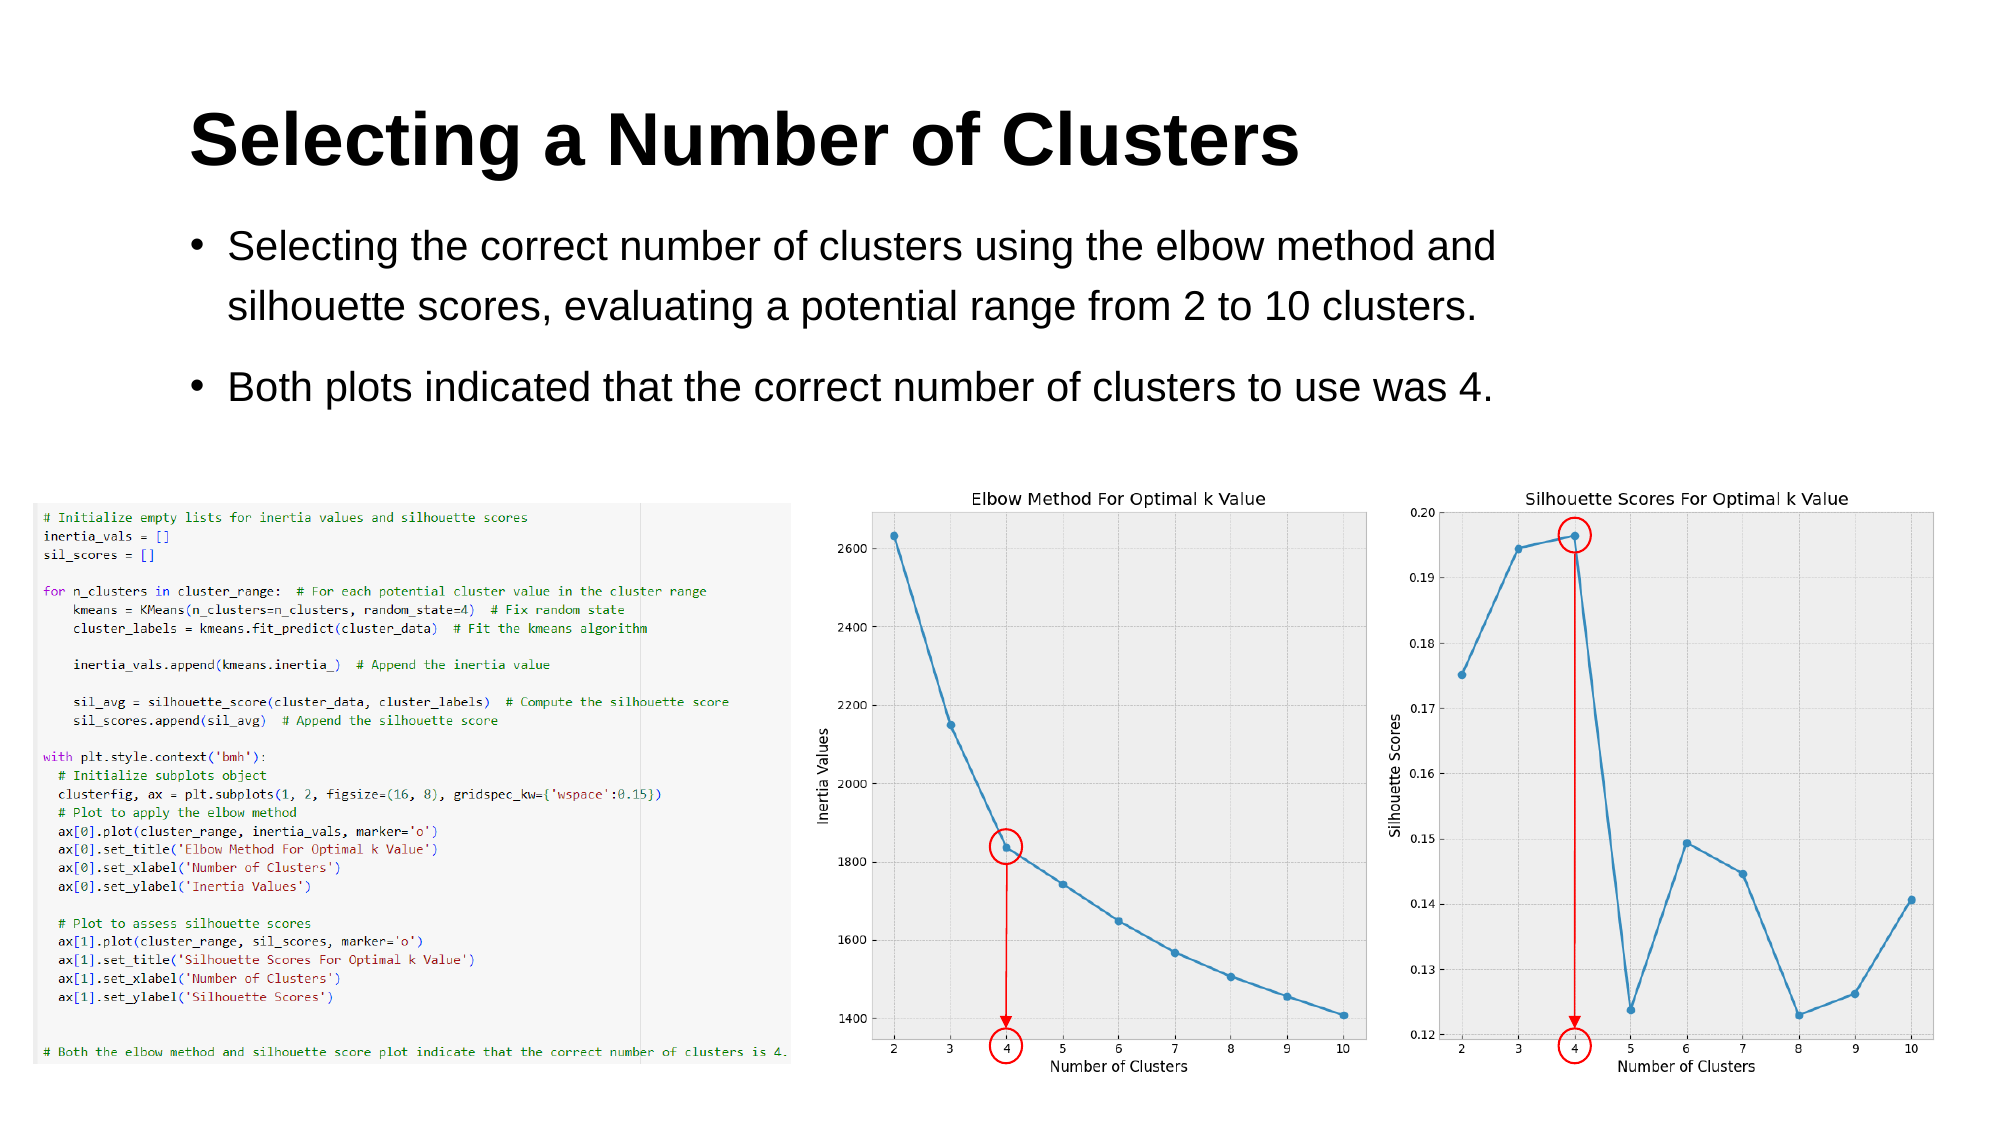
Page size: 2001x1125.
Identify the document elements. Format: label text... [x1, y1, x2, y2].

list Selecting the correct number of clusters using the elbow method and silhouette scores, evaluating a potential range from 2 to 10 clusters. Both plots indicated that the correct number of clusters to use was 4. [174, 201, 1633, 426]
picture [32, 503, 791, 1064]
title Selecting a Number of Clusters [174, 32, 1633, 190]
picture [811, 484, 1942, 1078]
